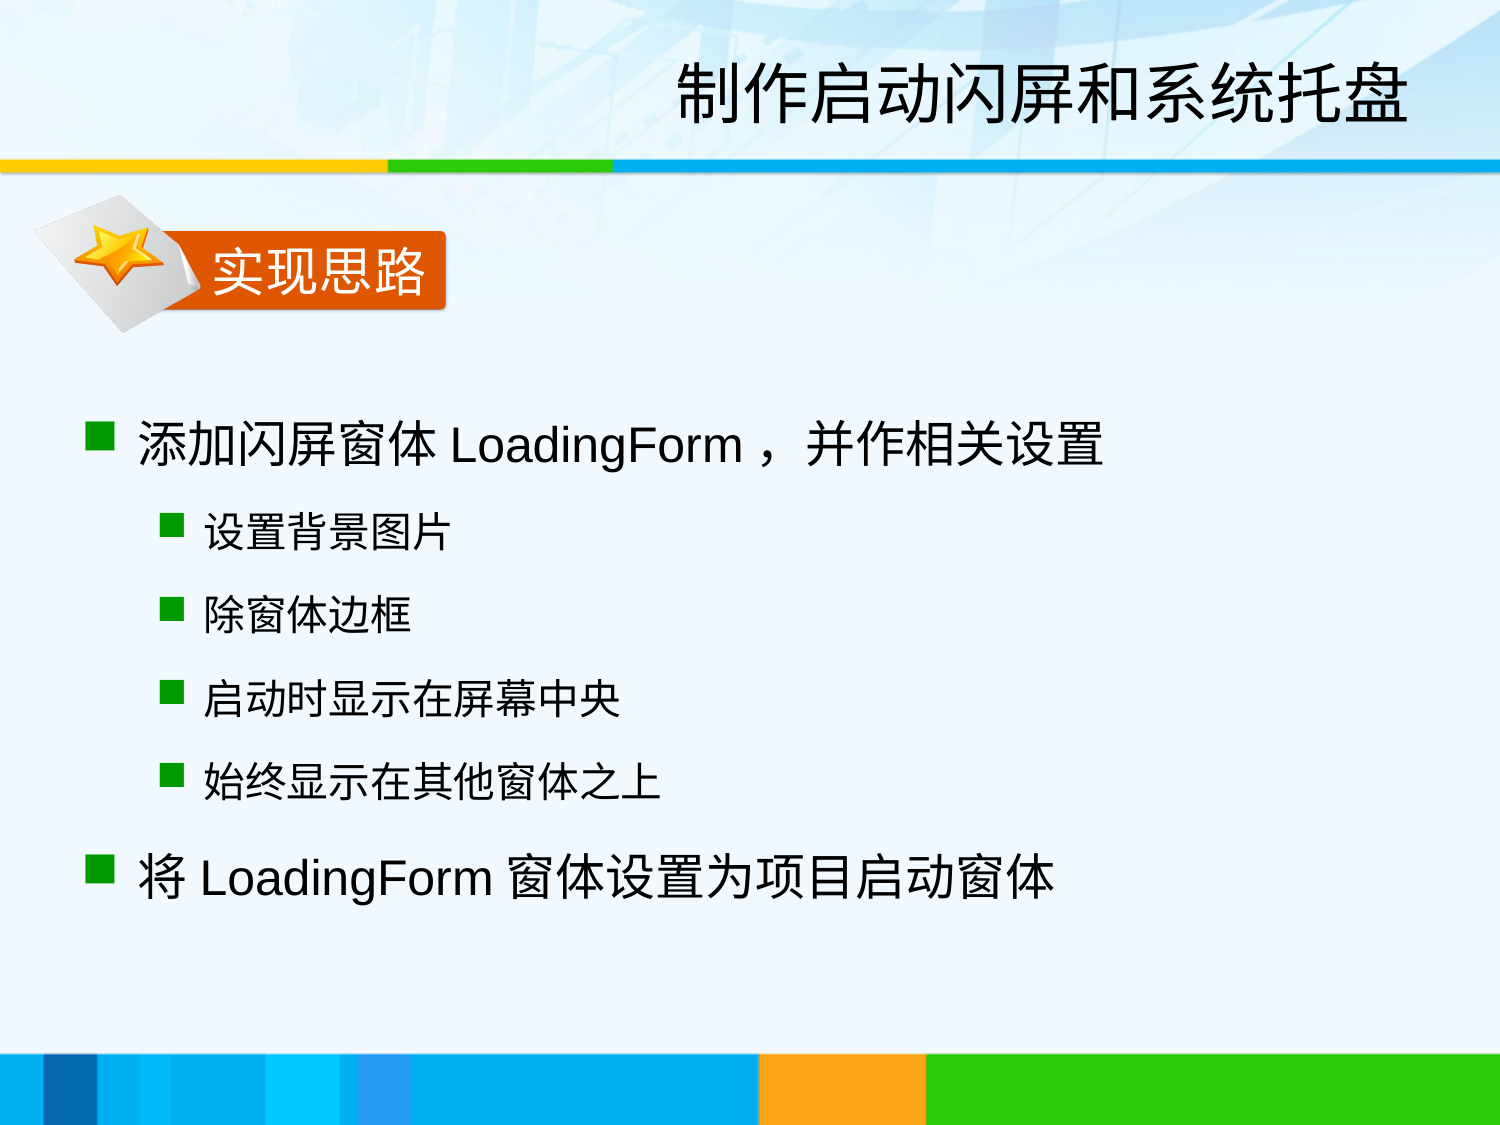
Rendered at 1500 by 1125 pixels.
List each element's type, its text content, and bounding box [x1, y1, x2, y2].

list 添加闪屏窗体LoadingForm，并作相关设置 设置背景图片 除窗体边框 启动时显示在屏幕中央 始终显示在其他窗体之上 将LoadingForm窗体设置为项目启动窗体 [66, 374, 1417, 977]
title 制作启动闪屏和系统托盘 [383, 45, 1426, 138]
picture [0, 0, 1500, 1125]
